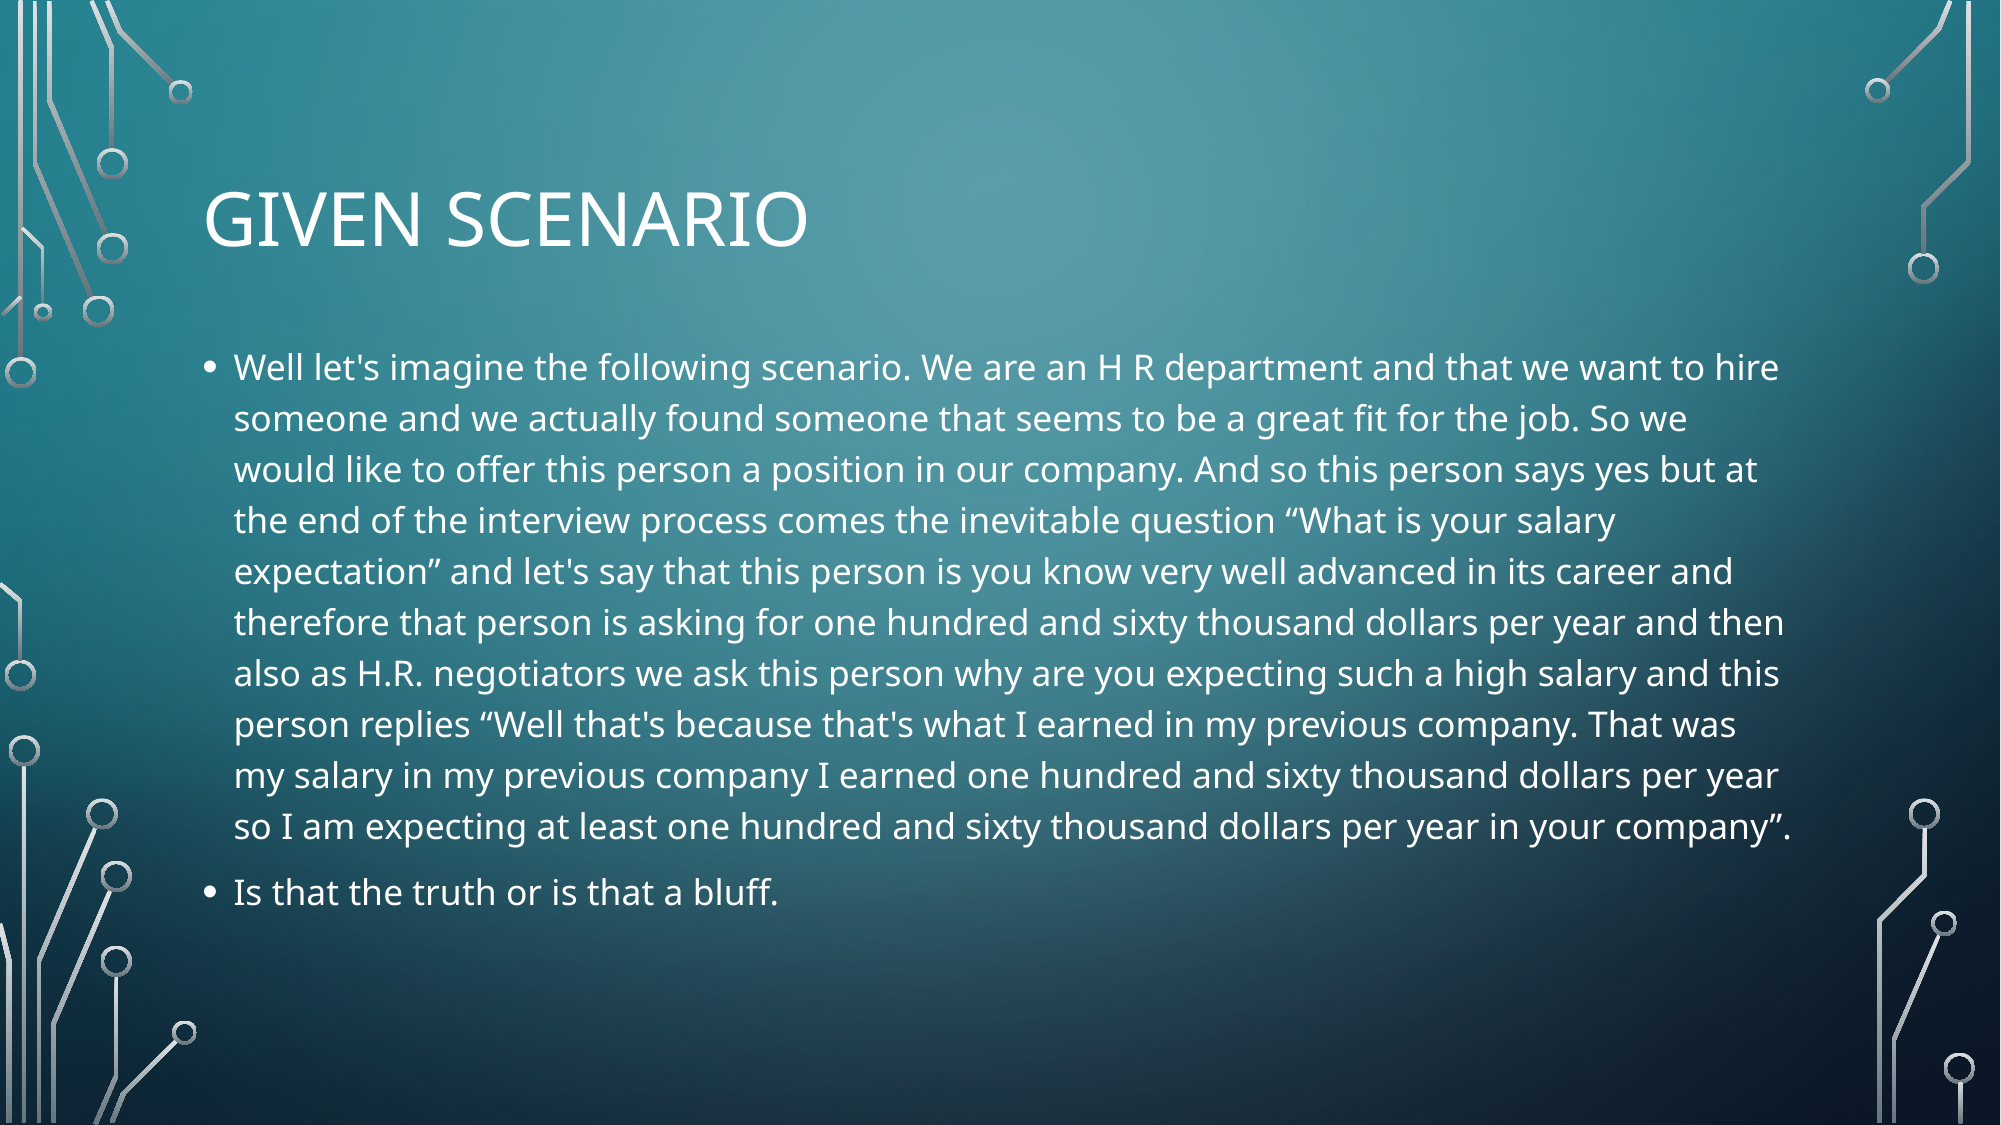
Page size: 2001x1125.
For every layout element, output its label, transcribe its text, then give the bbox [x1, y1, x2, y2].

list Well let's imagine the following scenario. We are an H R department and that we want to hire someone and we actually found someone that seems to be a great fit for the job. So we would like to offer this person a position in our company. And so this person says yes but at the end of the interview process comes the inevitable question “What is your salary expectation” and let's say that this person is you know very well advanced in its career and therefore that person is asking for one hundred and sixty thousand dollars per year and then also as H.R. negotiators we ask this person why are you expecting such a high salary and this person replies “Well that's because that's what I earned in my previous company. That was my salary in my previous company I earned one hundred and sixty thousand dollars per year so I am expecting at least one hundred and sixty thousand dollars per year in your company”. Is that the truth or is that a bluff. [187, 328, 1813, 950]
title GIVEN SCENARIO [187, 101, 1813, 328]
